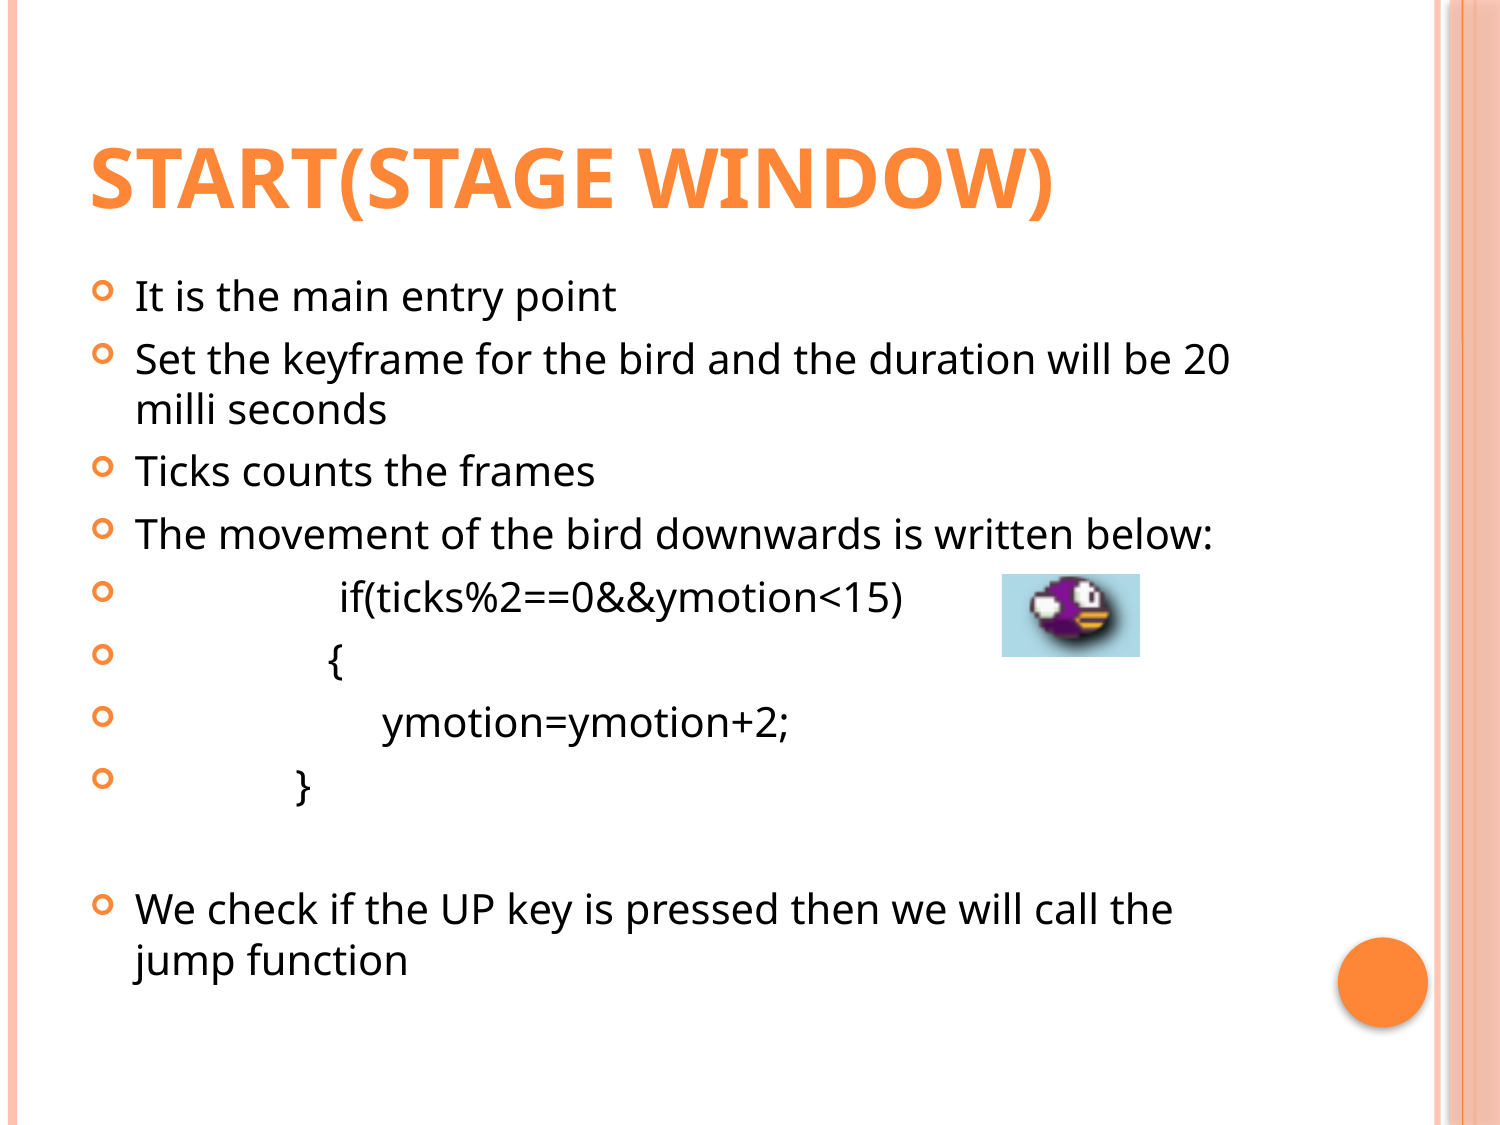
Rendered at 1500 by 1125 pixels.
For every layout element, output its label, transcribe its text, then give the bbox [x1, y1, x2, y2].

list It is the main entry point Set the keyframe for the bird and the duration will be 20 milli seconds Ticks counts the frames The movement of the bird downwards is written below: if(ticks%2==0&&ymotion<15) { ymotion=ymotion+2; } We check if the UP key is pressed then we will call the jump function [75, 262, 1300, 1062]
picture [1001, 573, 1141, 658]
title Start(Stage window) [75, 45, 1300, 233]
